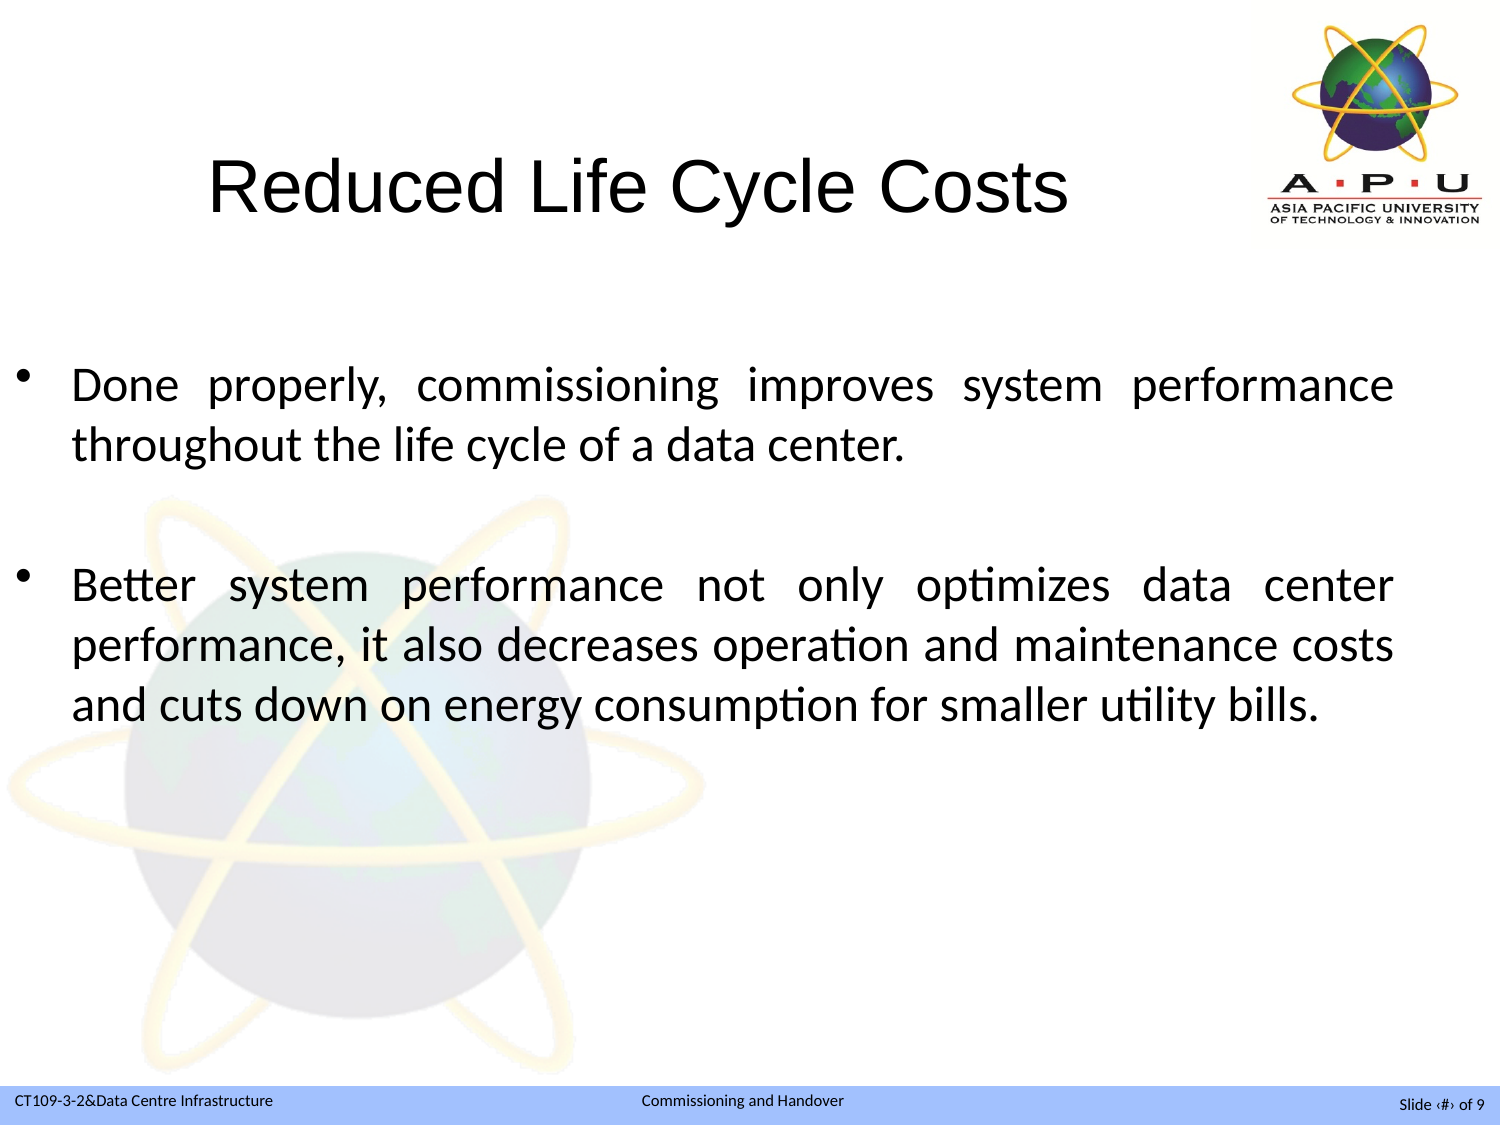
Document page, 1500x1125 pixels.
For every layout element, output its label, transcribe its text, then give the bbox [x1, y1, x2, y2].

footer Slide ‹#› of 9 [1024, 1086, 1500, 1125]
list Done properly, commissioning improves system performance throughout the life cycle of a data center. Better system performance not only optimizes data center performance, it also decreases operation and maintenance costs and cuts down on energy consumption for smaller utility bills. [0, 344, 1411, 981]
picture [1251, 0, 1500, 249]
title Reduced Life Cycle Costs [0, 74, 1344, 292]
